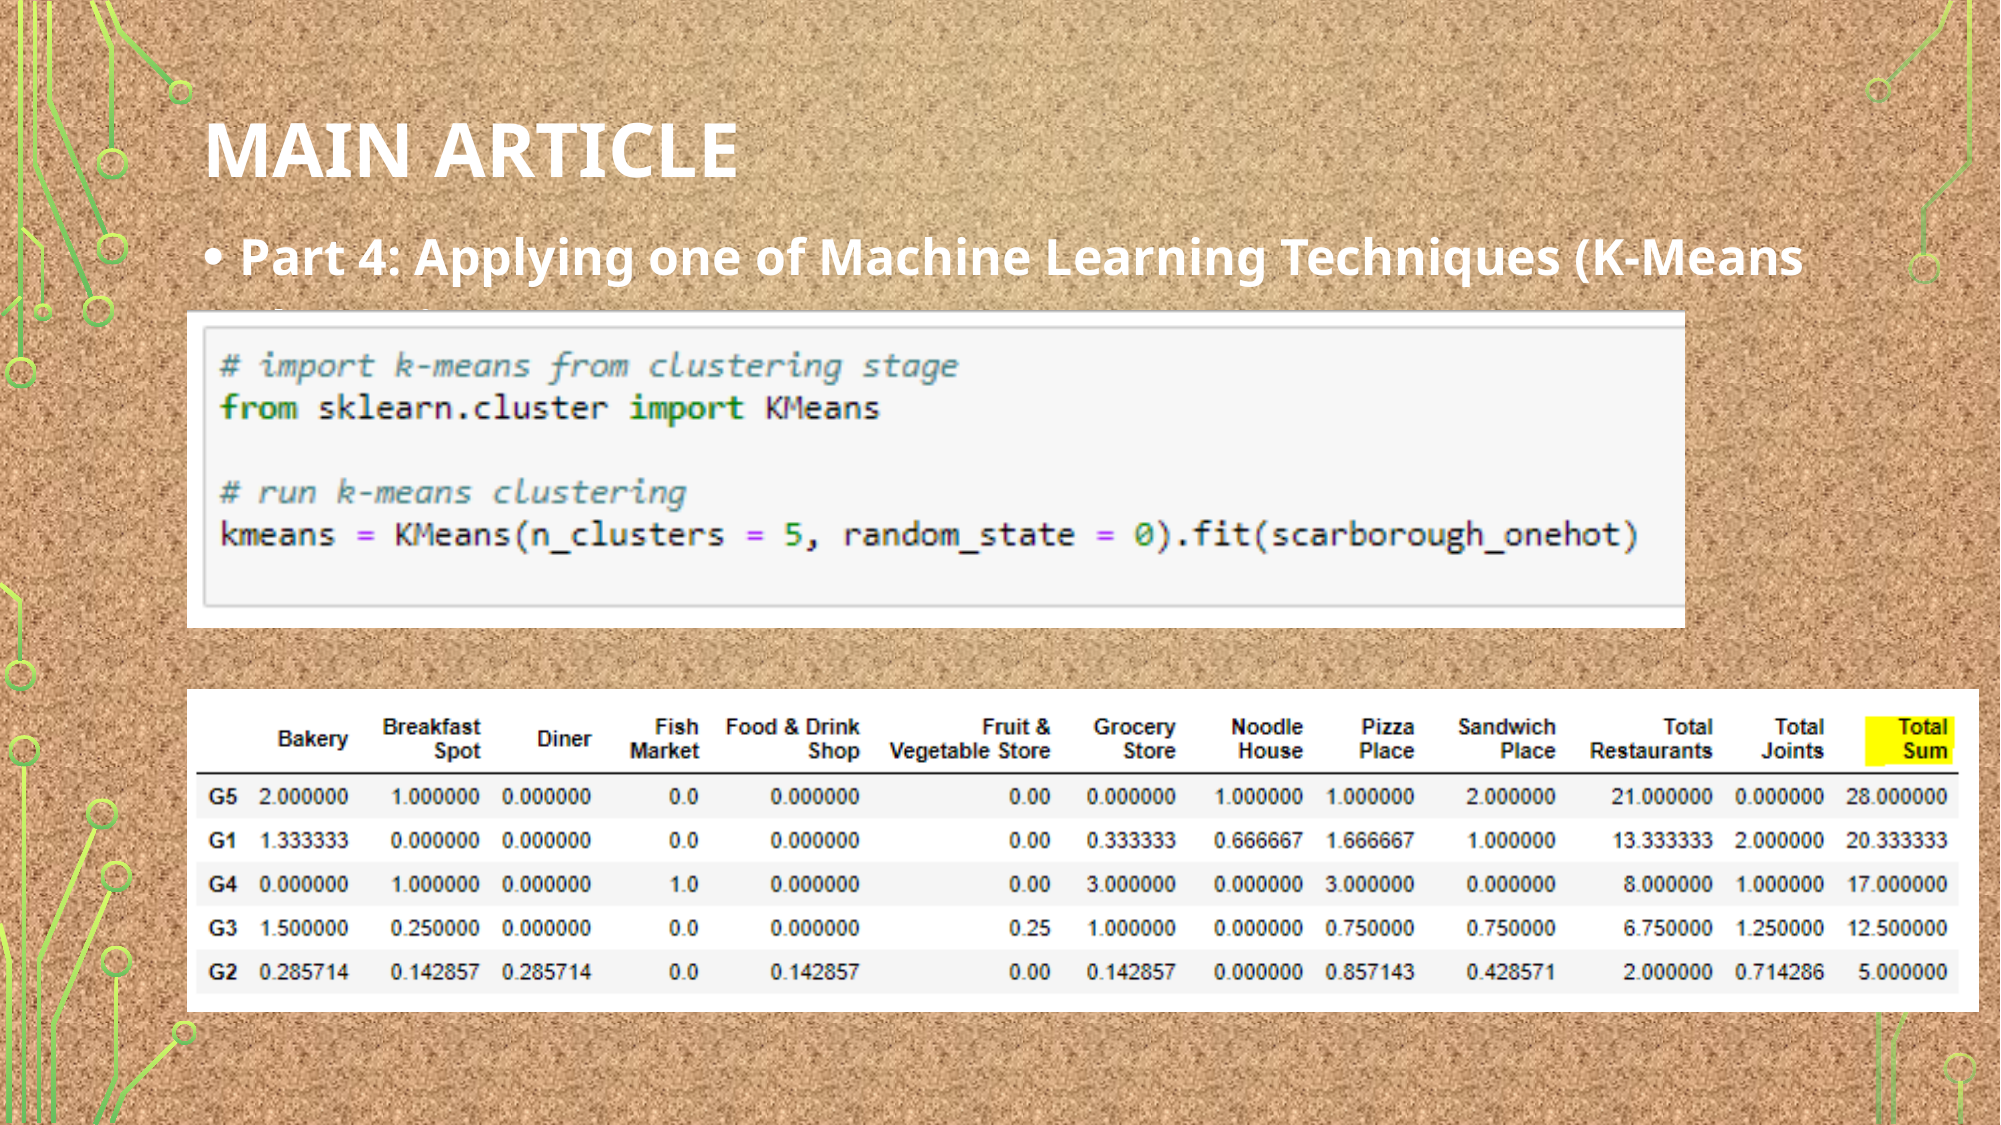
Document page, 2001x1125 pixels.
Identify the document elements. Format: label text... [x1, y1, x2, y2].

list Part 4: Applying one of Machine Learning Techniques (K-Means Clustering) [187, 205, 1903, 689]
picture [186, 310, 1686, 629]
title Main Article [187, 101, 1813, 205]
picture [186, 689, 1979, 1013]
